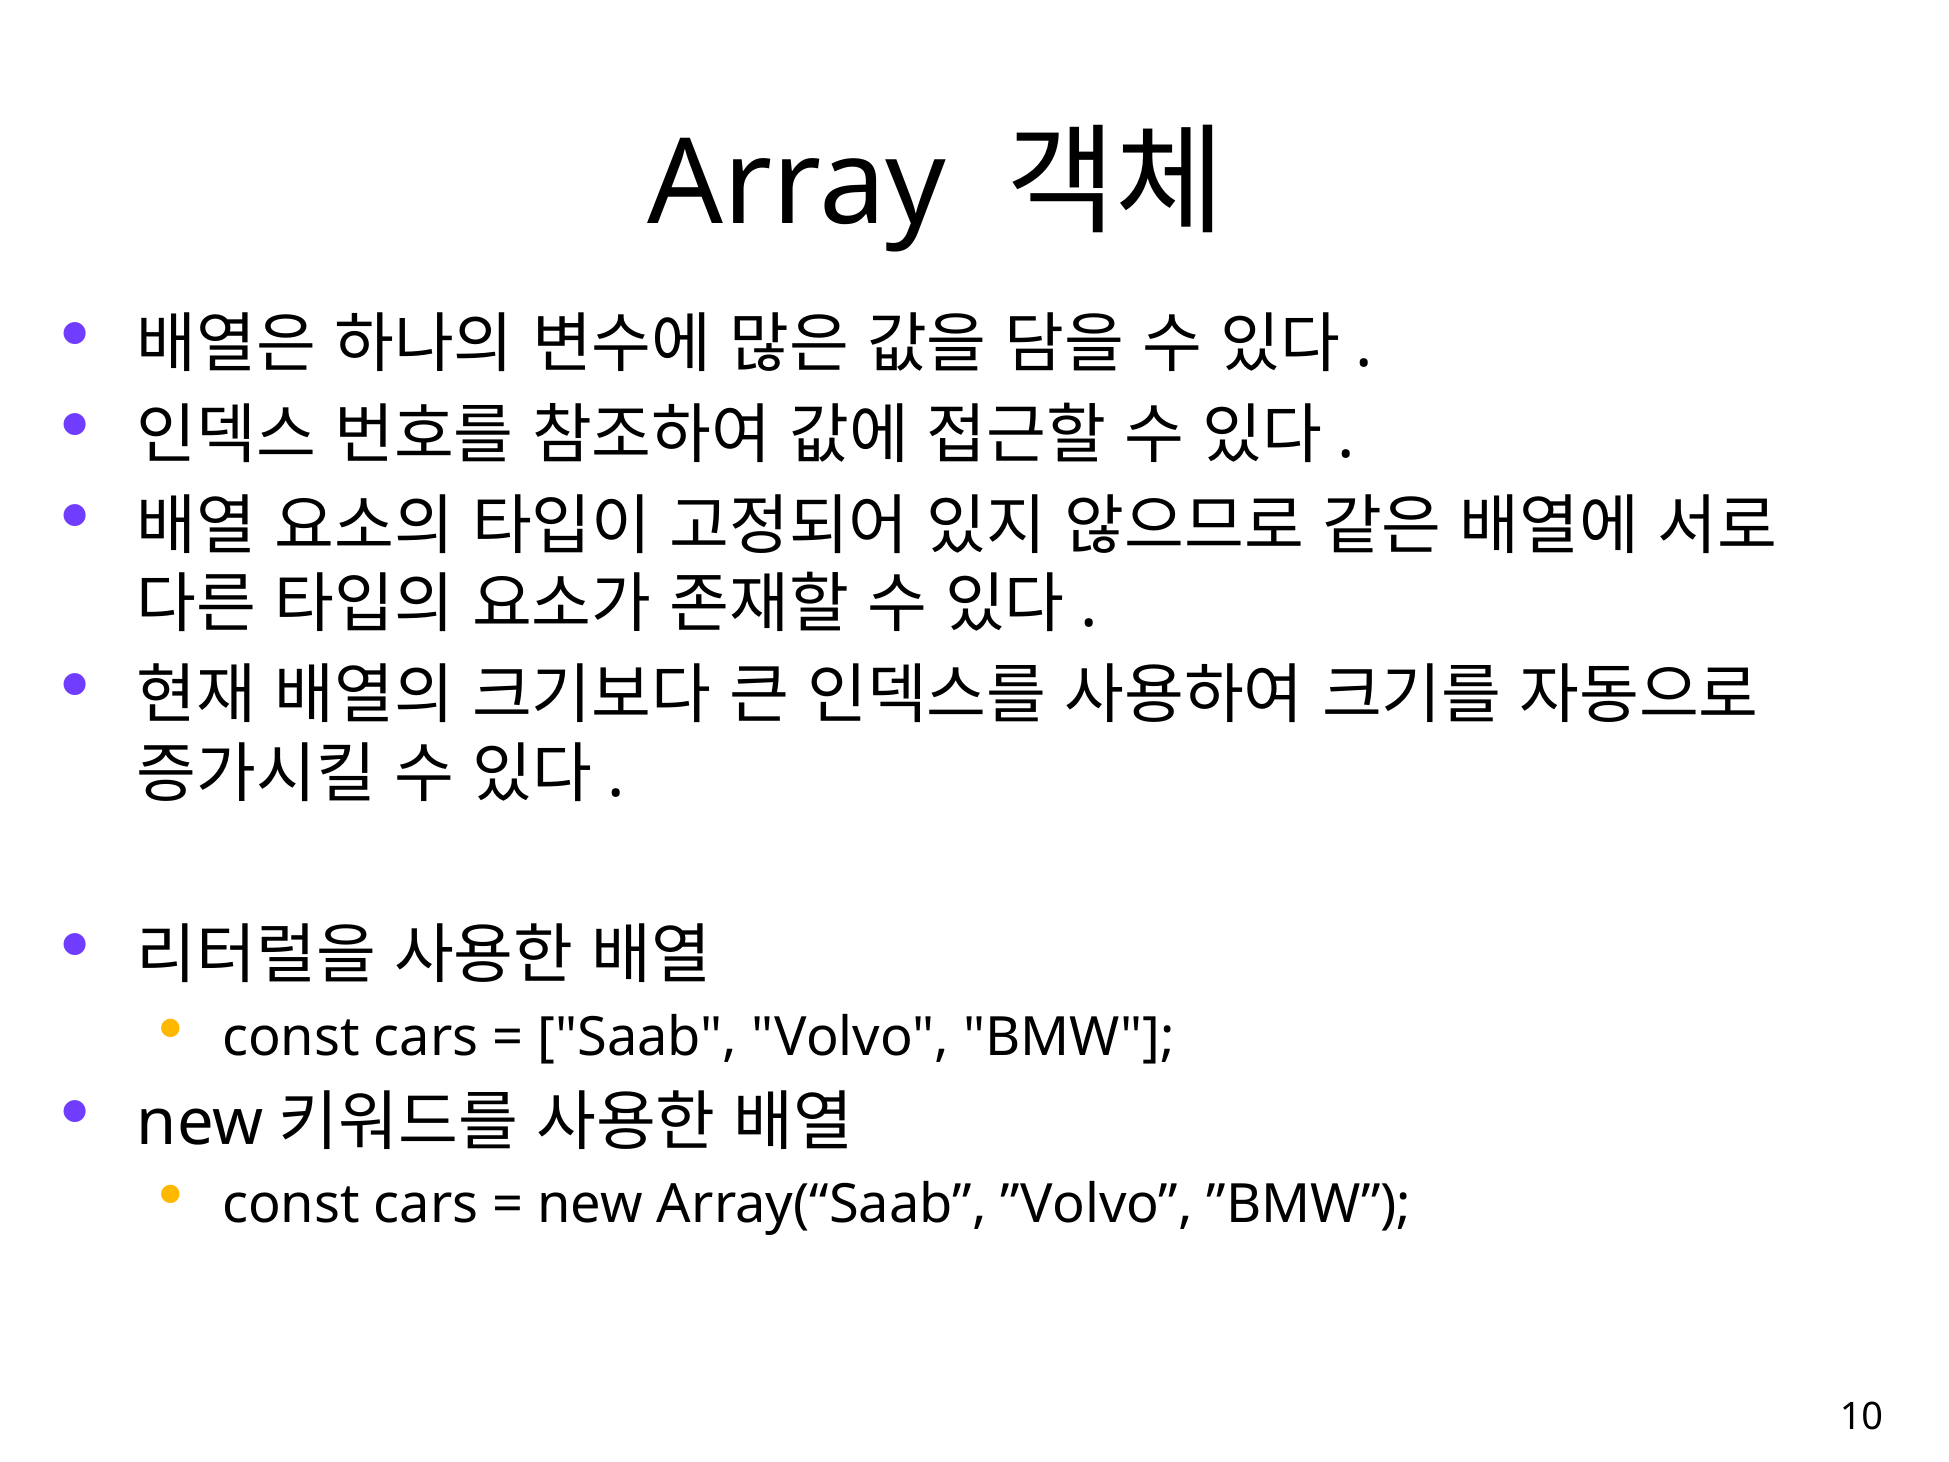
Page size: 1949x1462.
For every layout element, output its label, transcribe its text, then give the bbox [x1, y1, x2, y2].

slide_number 10 [1496, 1372, 1899, 1462]
list 배열은 하나의 변수에 많은 값을 담을 수 있다. 인덱스 번호를 참조하여 값에 접근할 수 있다. 배열 요소의 타입이 고정되어 있지 않으므로 같은 배열에 서로 다른 타입의 요소가 존재할 수 있다. 현재 배열의 크기보다 큰 인덱스를 사용하여 크기를 자동으로 증가시킬 수 있다. 리터럴을 사용한 배열 const cars = ["Saab", "Volvo", "BMW"]; new키워드를 사용한 배열 const cars = new Array(“Saab”, ”Volvo”, ”BMW”); [48, 294, 1897, 1353]
title Array 객체 [156, 92, 1749, 255]
